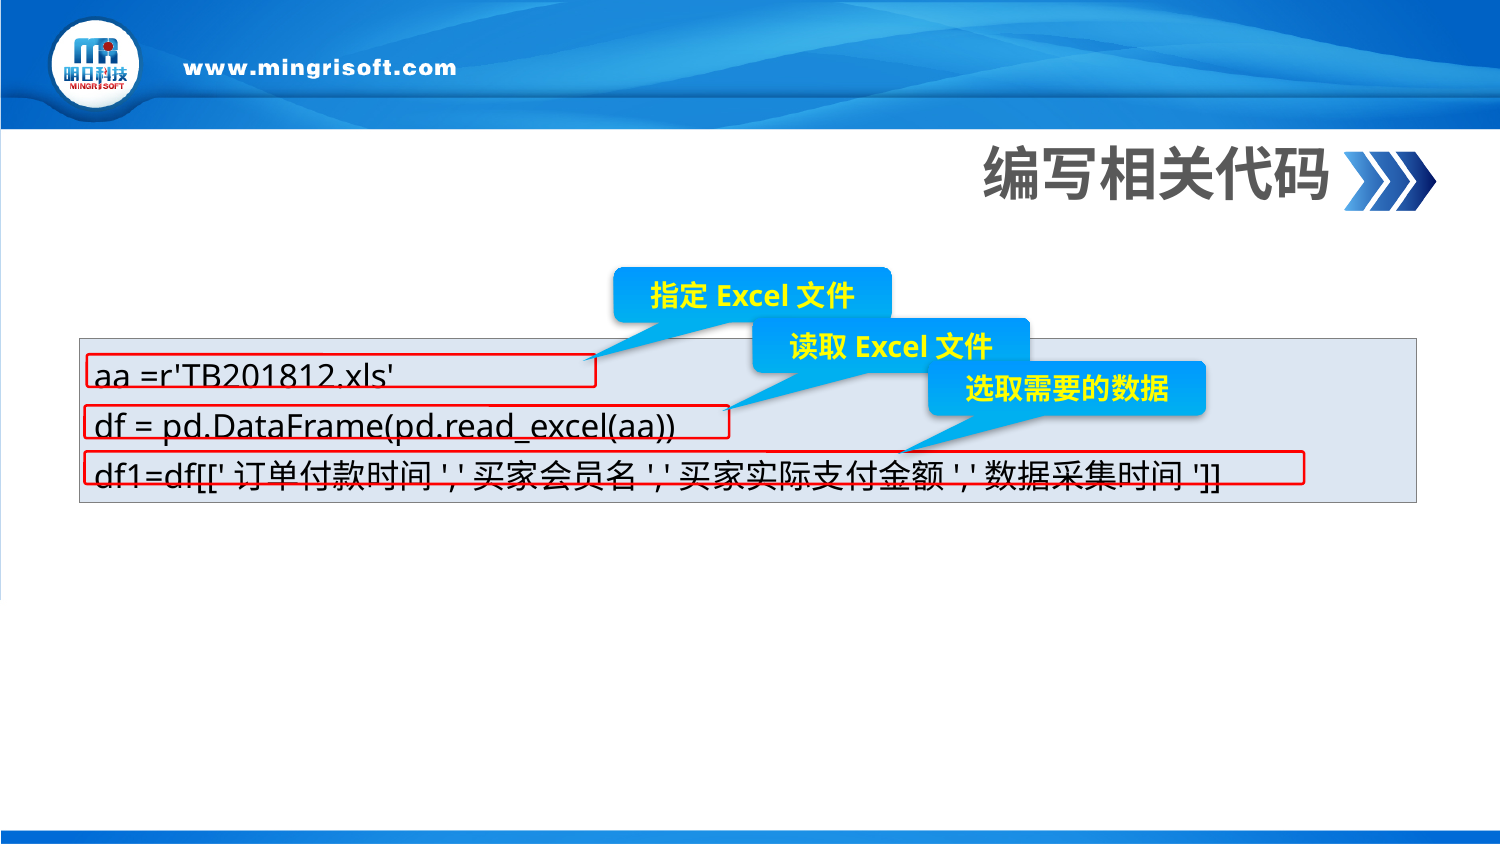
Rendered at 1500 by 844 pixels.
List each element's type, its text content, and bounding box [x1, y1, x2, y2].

text_box 读取Excel文件 [718, 314, 1034, 415]
picture [0, 0, 1500, 844]
text_box [84, 352, 598, 389]
text_box 指定Excel文件 [579, 264, 895, 365]
text_box aa =r'TB201812.xls' df = pd.DataFrame(pd.read_excel(aa)) df1=df[['订单付款时间','买家会员名','买家实际支付金额','数据采集时间']] [79, 338, 1417, 503]
text_box 选取需要的数据 [893, 357, 1210, 458]
text_box [82, 449, 1307, 487]
text_box 编写相关代码 [271, 129, 1347, 224]
text_box [82, 403, 732, 441]
